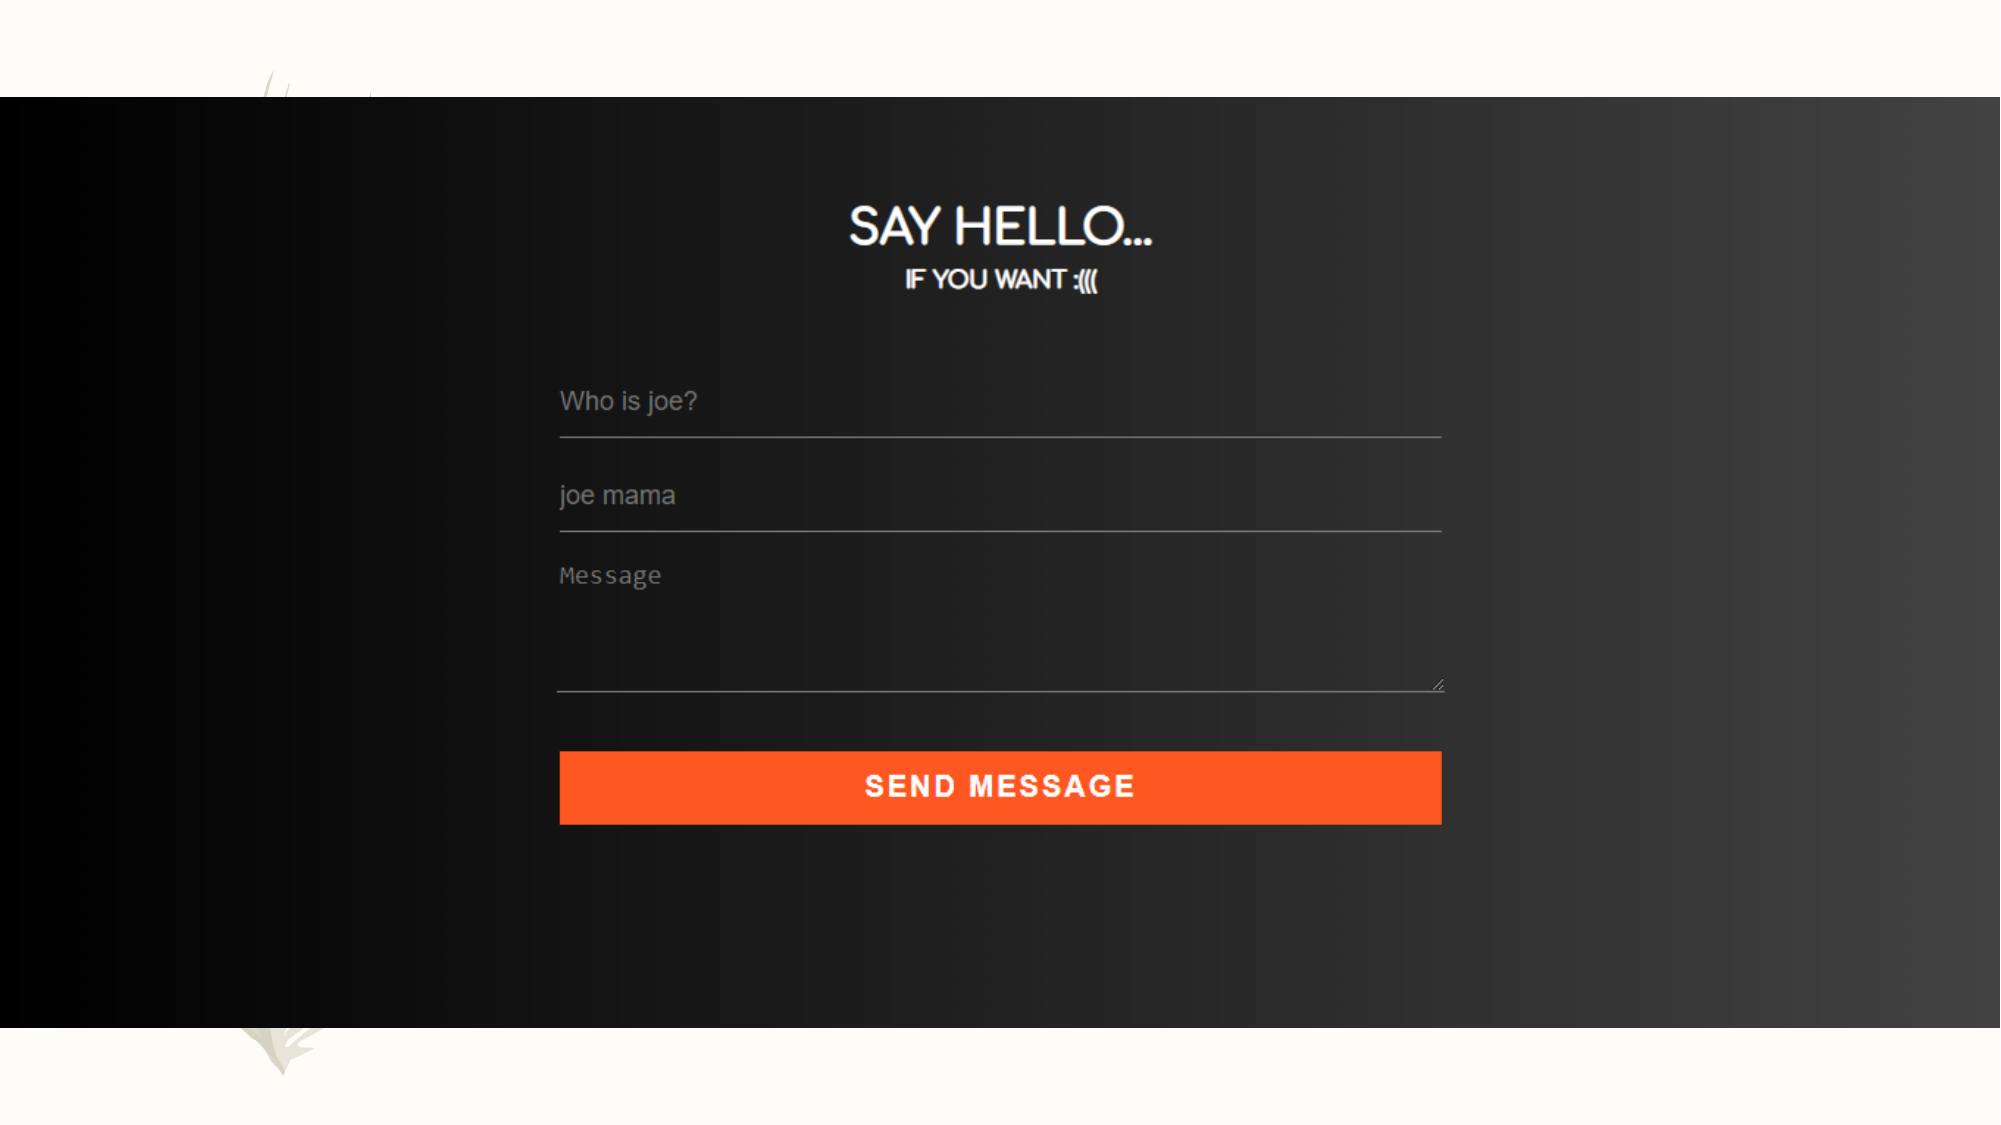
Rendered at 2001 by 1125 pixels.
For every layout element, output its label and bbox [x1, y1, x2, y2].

list [0, 97, 2000, 1028]
